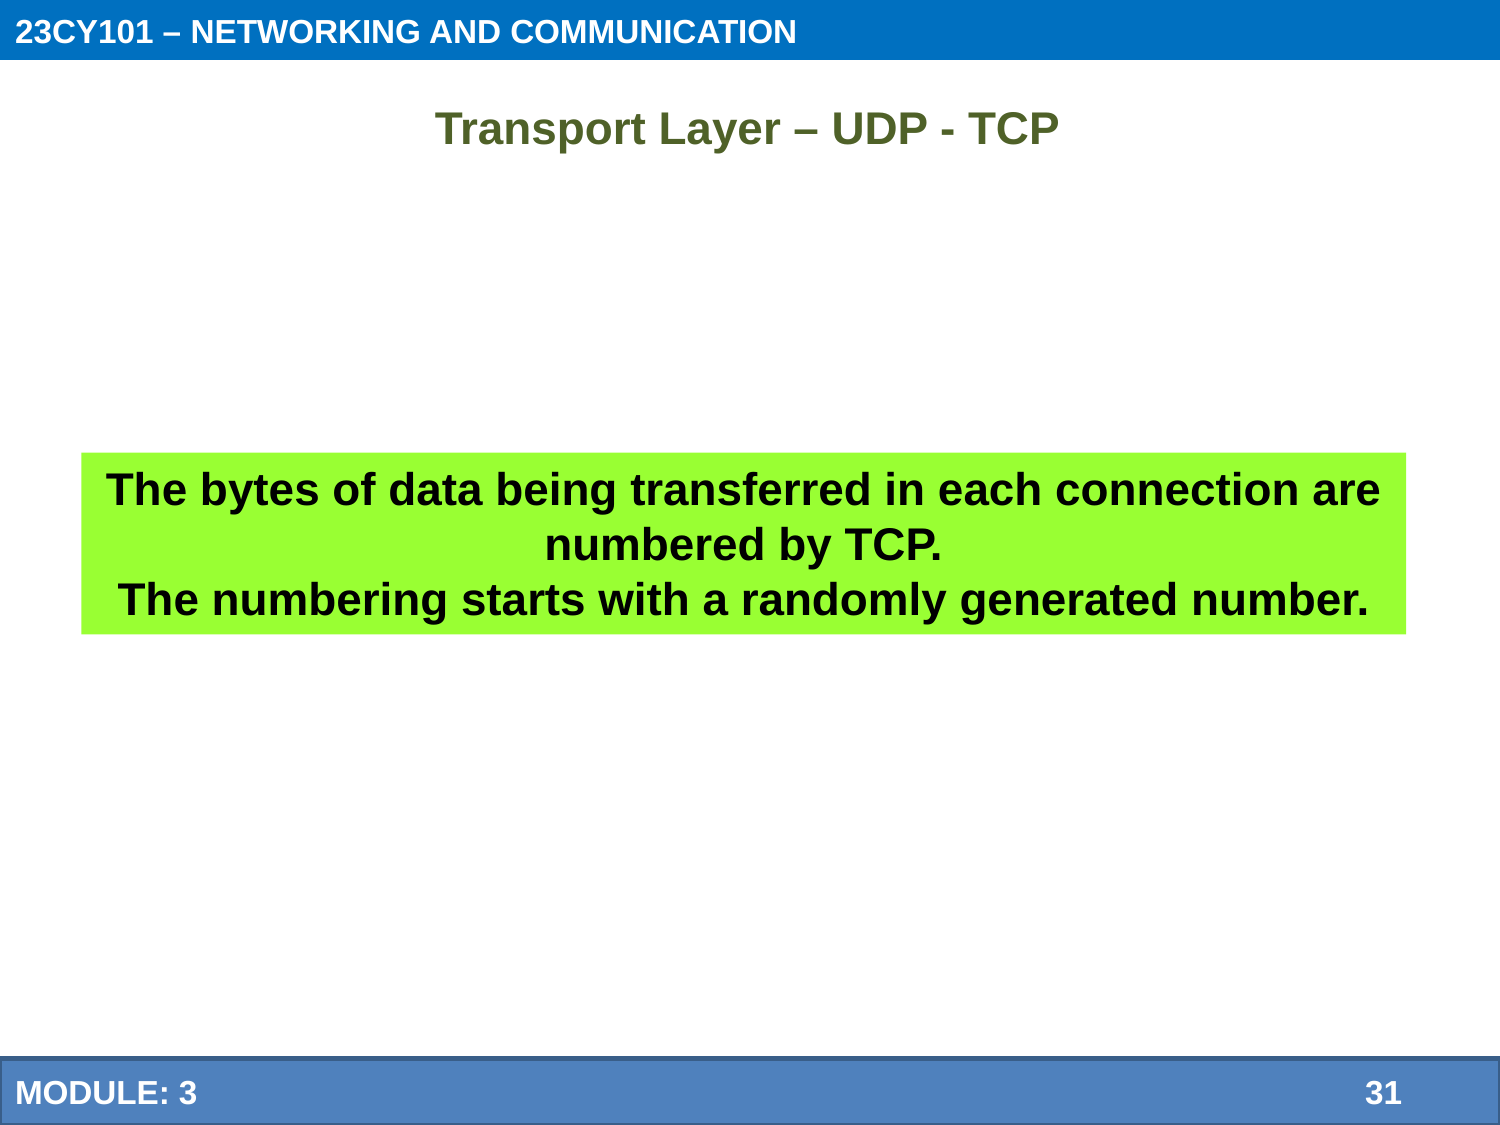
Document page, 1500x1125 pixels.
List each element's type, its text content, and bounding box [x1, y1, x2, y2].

text_box 23CY101 – NETWORKING AND COMMUNICATION [0, 0, 1500, 60]
text_box The bytes of data being transferred in each connection are numbered by TCP. The numbering starts with a randomly generated number. [81, 452, 1407, 635]
text_box MODULE: 3 31 [0, 1058, 1500, 1125]
text_box Transport Layer – UDP - TCP [0, 90, 1482, 161]
